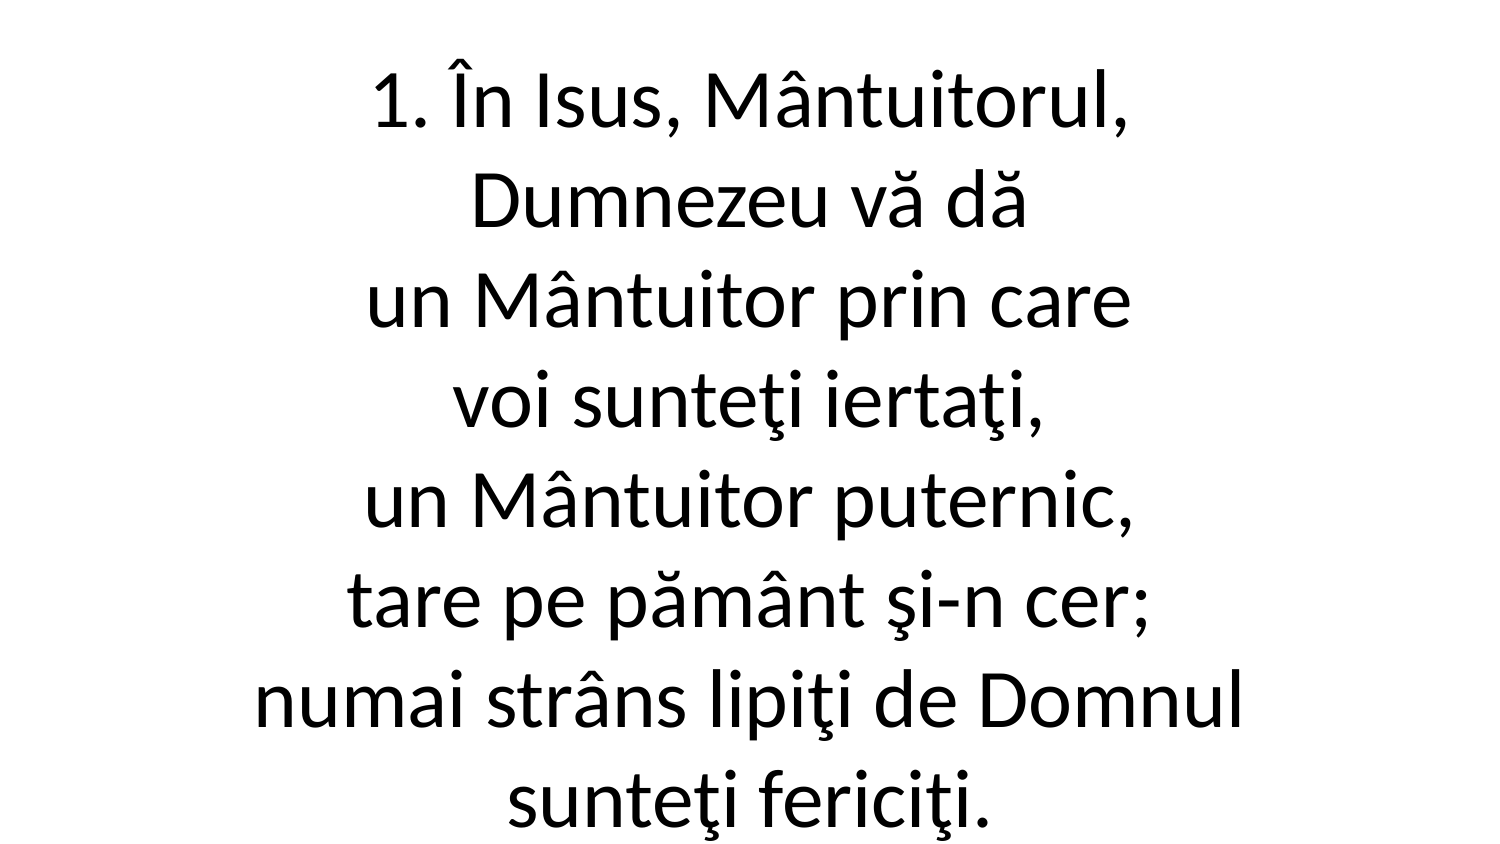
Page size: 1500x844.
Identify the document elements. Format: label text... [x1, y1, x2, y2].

text_box 1. În Isus, Mântuitorul, Dumnezeu vă dă un Mântuitor prin care voi sunteţi iertaţi, un Mântuitor puternic, tare pe pământ şi-n cer; numai strâns lipiţi de Domnul sunteţi fericiţi. [238, 0, 1262, 844]
